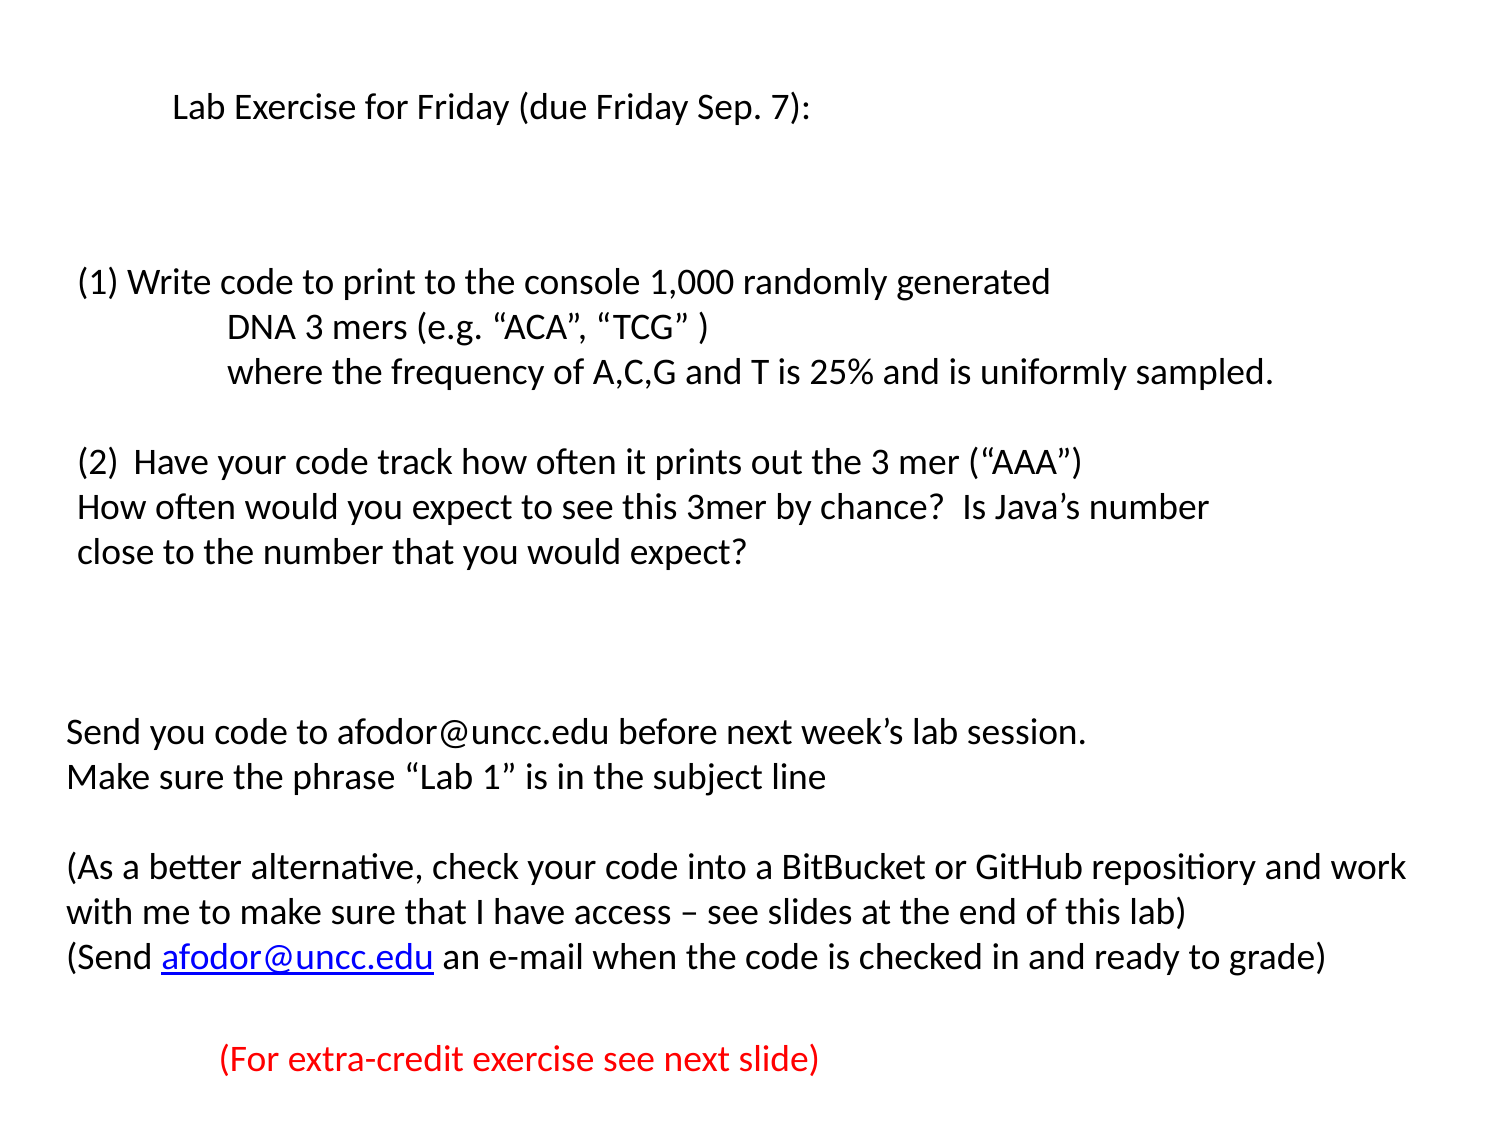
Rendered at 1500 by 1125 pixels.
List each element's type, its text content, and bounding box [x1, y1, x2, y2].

text_box (For extra-credit exercise see next slide) [203, 1026, 836, 1087]
text_box Lab Exercise for Friday (due Friday Sep. 7): [157, 74, 838, 225]
text_box (1) Write code to print to the console 1,000 randomly generated DNA 3 mers (e.g. “ACA”, “TCG” ) where the frequency of A,C,G and T is 25% and is uniformly sampled. Have your code track how often it prints out the 3 mer (“AAA”) How often would you expect to see this 3mer by chance? Is Java’s number close to the number that you would expect? [62, 249, 1413, 580]
text_box Send you code to afodor@uncc.edu before next week’s lab session. Make sure the phrase “Lab 1” is in the subject line (As a better alternative, check your code into a BitBucket or GitHub repositiory and work with me to make sure that I have access – see slides at the end of this lab) (Send afodor@uncc.edu an e-mail when the code is checked in and ready to grade) [51, 699, 1424, 1030]
